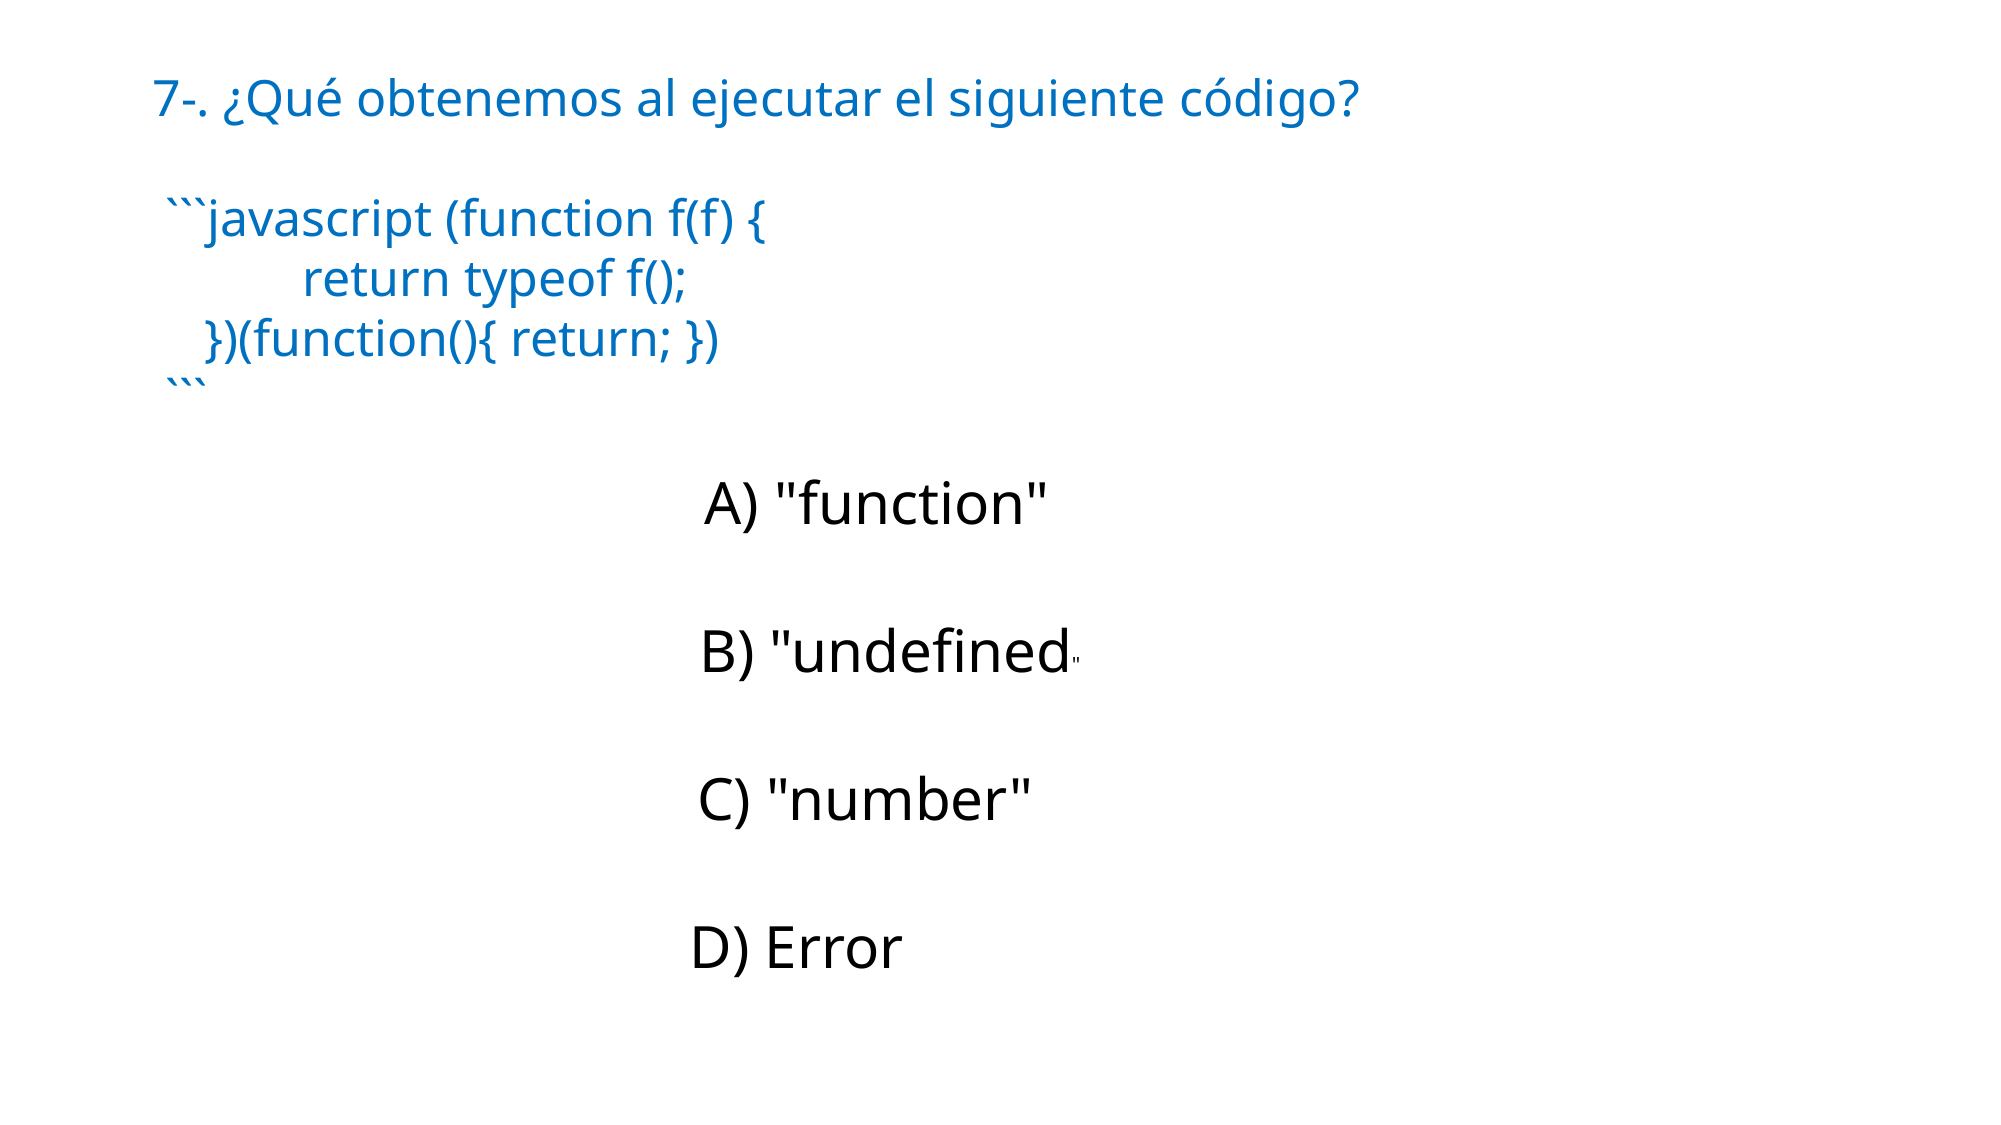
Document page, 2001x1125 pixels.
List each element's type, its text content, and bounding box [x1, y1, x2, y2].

text_box A) "function" [689, 458, 1080, 544]
text_box D) Error [674, 903, 935, 989]
text_box C) "number" [682, 755, 1065, 840]
title 7-. ¿Qué obtenemos al ejecutar el siguiente código? ```javascript (function f(f) { return typeof f(); })(function(){ return; }) ``` [137, 59, 1601, 435]
text_box B) "undefined" [684, 606, 1101, 692]
